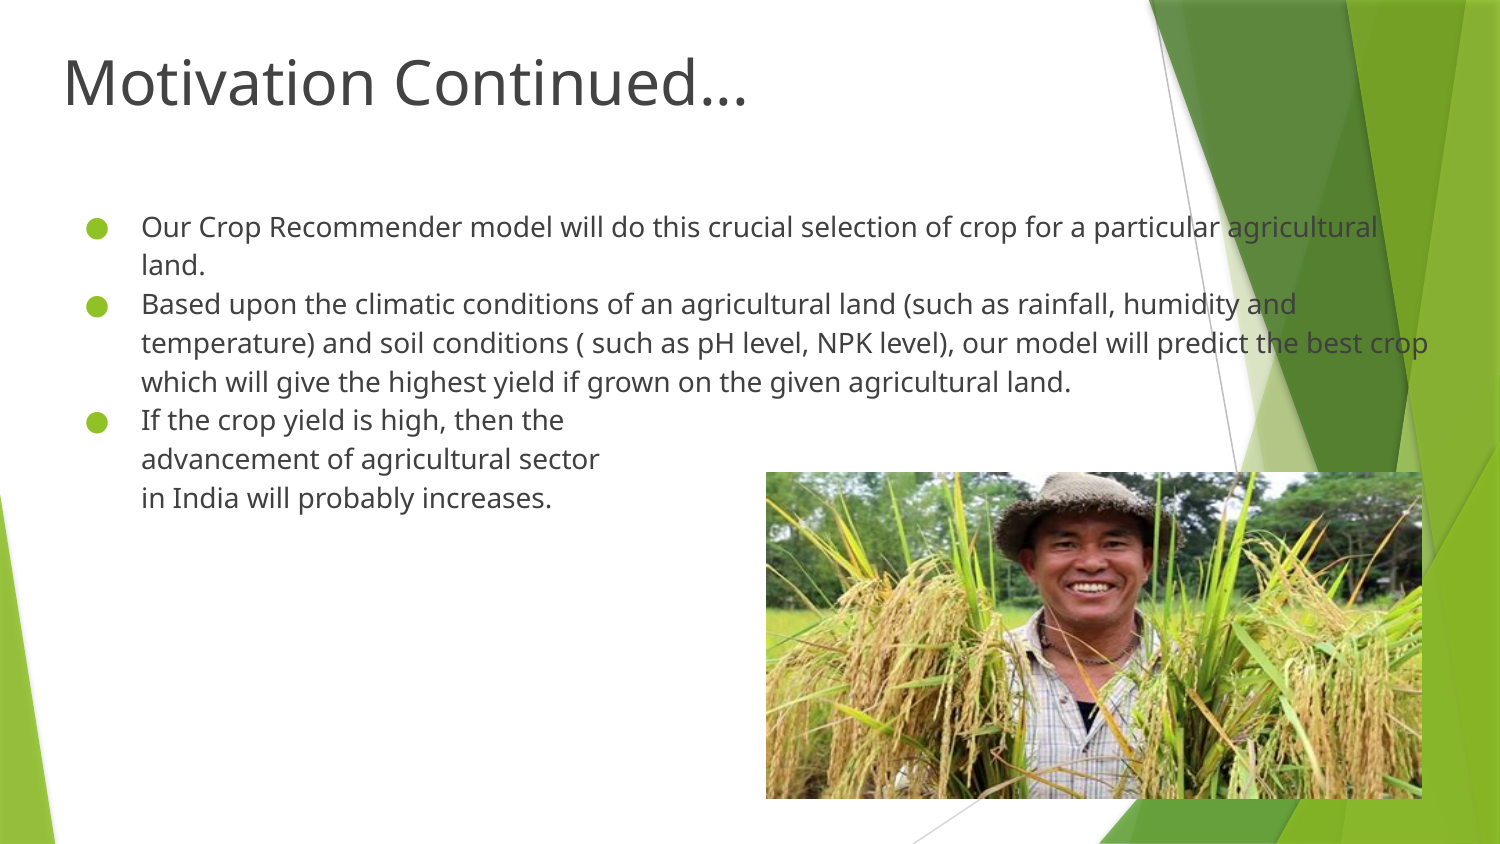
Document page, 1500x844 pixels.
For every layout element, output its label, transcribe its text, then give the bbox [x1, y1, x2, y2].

list Our Crop Recommender model will do this crucial selection of crop for a particular agricultural land. Based upon the climatic conditions of an agricultural land (such as rainfall, humidity and temperature) and soil conditions ( such as pH level, NPK level), our model will predict the best crop which will give the highest yield if grown on the given agricultural land. If the crop yield is high, then the advancement of agricultural sector in India will probably increases. [51, 189, 1449, 750]
title Motivation Continued... [47, 27, 1446, 122]
picture [766, 472, 1422, 799]
